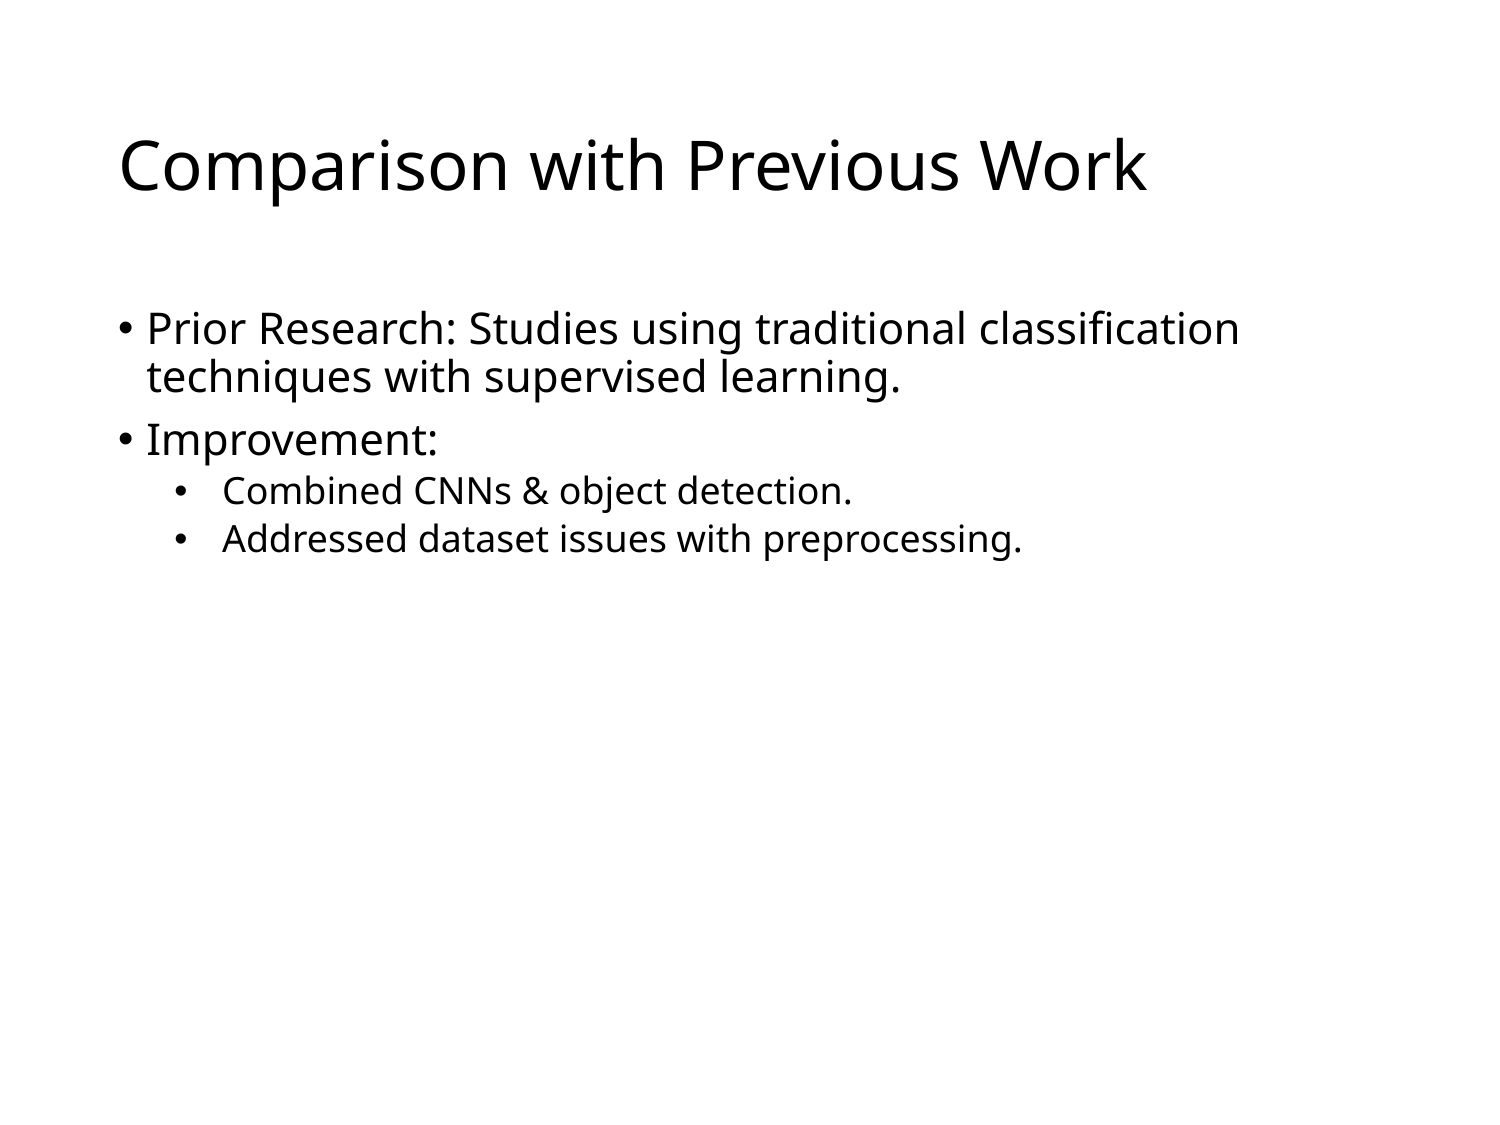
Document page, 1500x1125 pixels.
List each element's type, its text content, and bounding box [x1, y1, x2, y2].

list Prior Research: Studies using traditional classification techniques with supervised learning. Improvement: Combined CNNs & object detection. Addressed dataset issues with preprocessing. [103, 299, 1397, 1014]
title Comparison with Previous Work [103, 59, 1397, 278]
